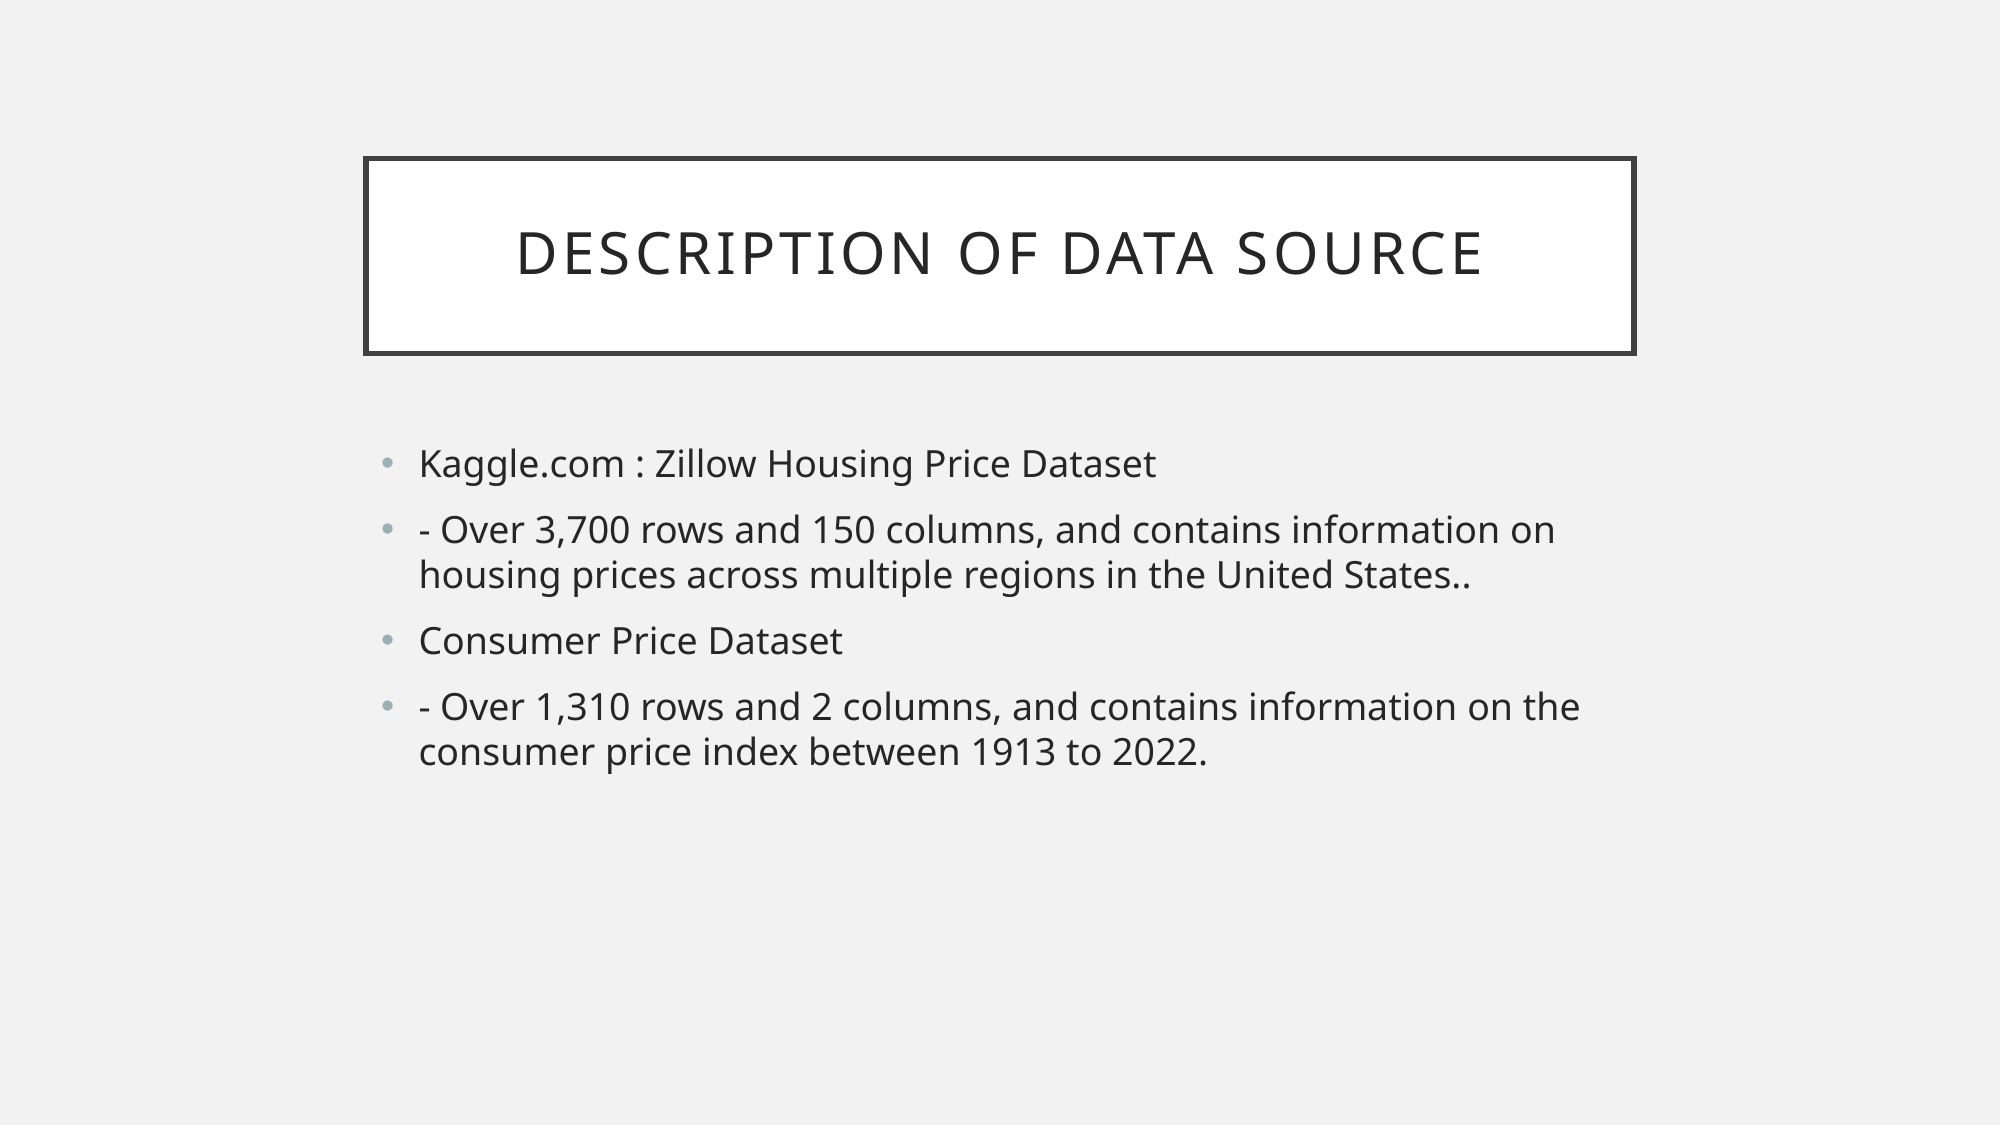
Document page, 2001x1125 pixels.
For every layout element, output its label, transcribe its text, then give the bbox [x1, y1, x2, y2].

list Kaggle.com : Zillow Housing Price Dataset - Over 3,700 rows and 150 columns, and contains information on housing prices across multiple regions in the United States.. Consumer Price Dataset - Over 1,310 rows and 2 columns, and contains information on the consumer price index between 1913 to 2022. [366, 432, 1634, 942]
title Description of Data Source [363, 156, 1637, 356]
